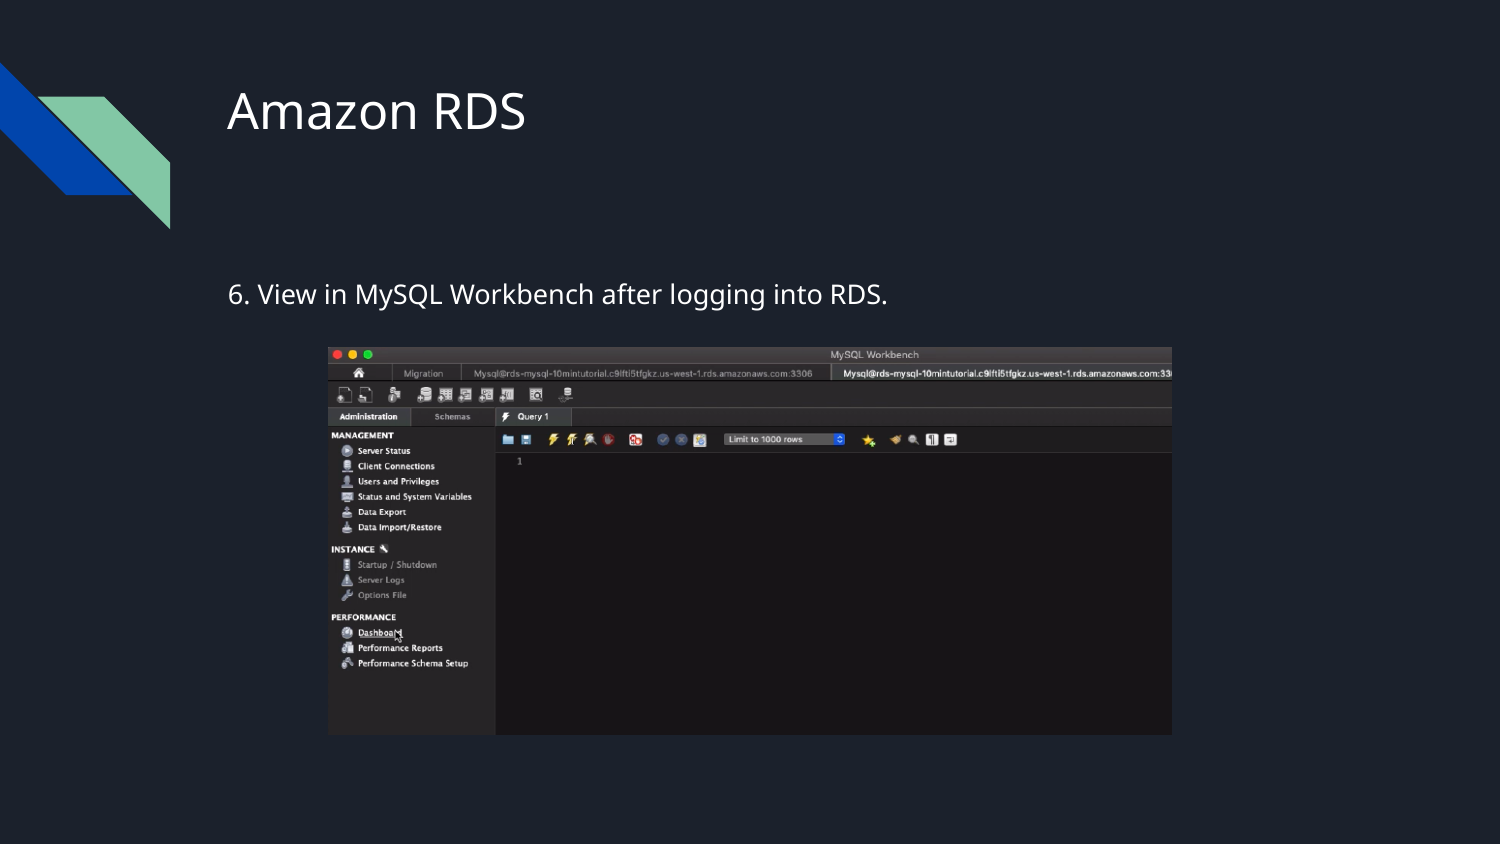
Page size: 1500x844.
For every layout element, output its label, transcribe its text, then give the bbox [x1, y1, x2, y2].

list 6. View in MySQL Workbench after logging into RDS. [212, 257, 1368, 735]
picture [327, 347, 1173, 735]
title Amazon RDS [212, 64, 1368, 215]
